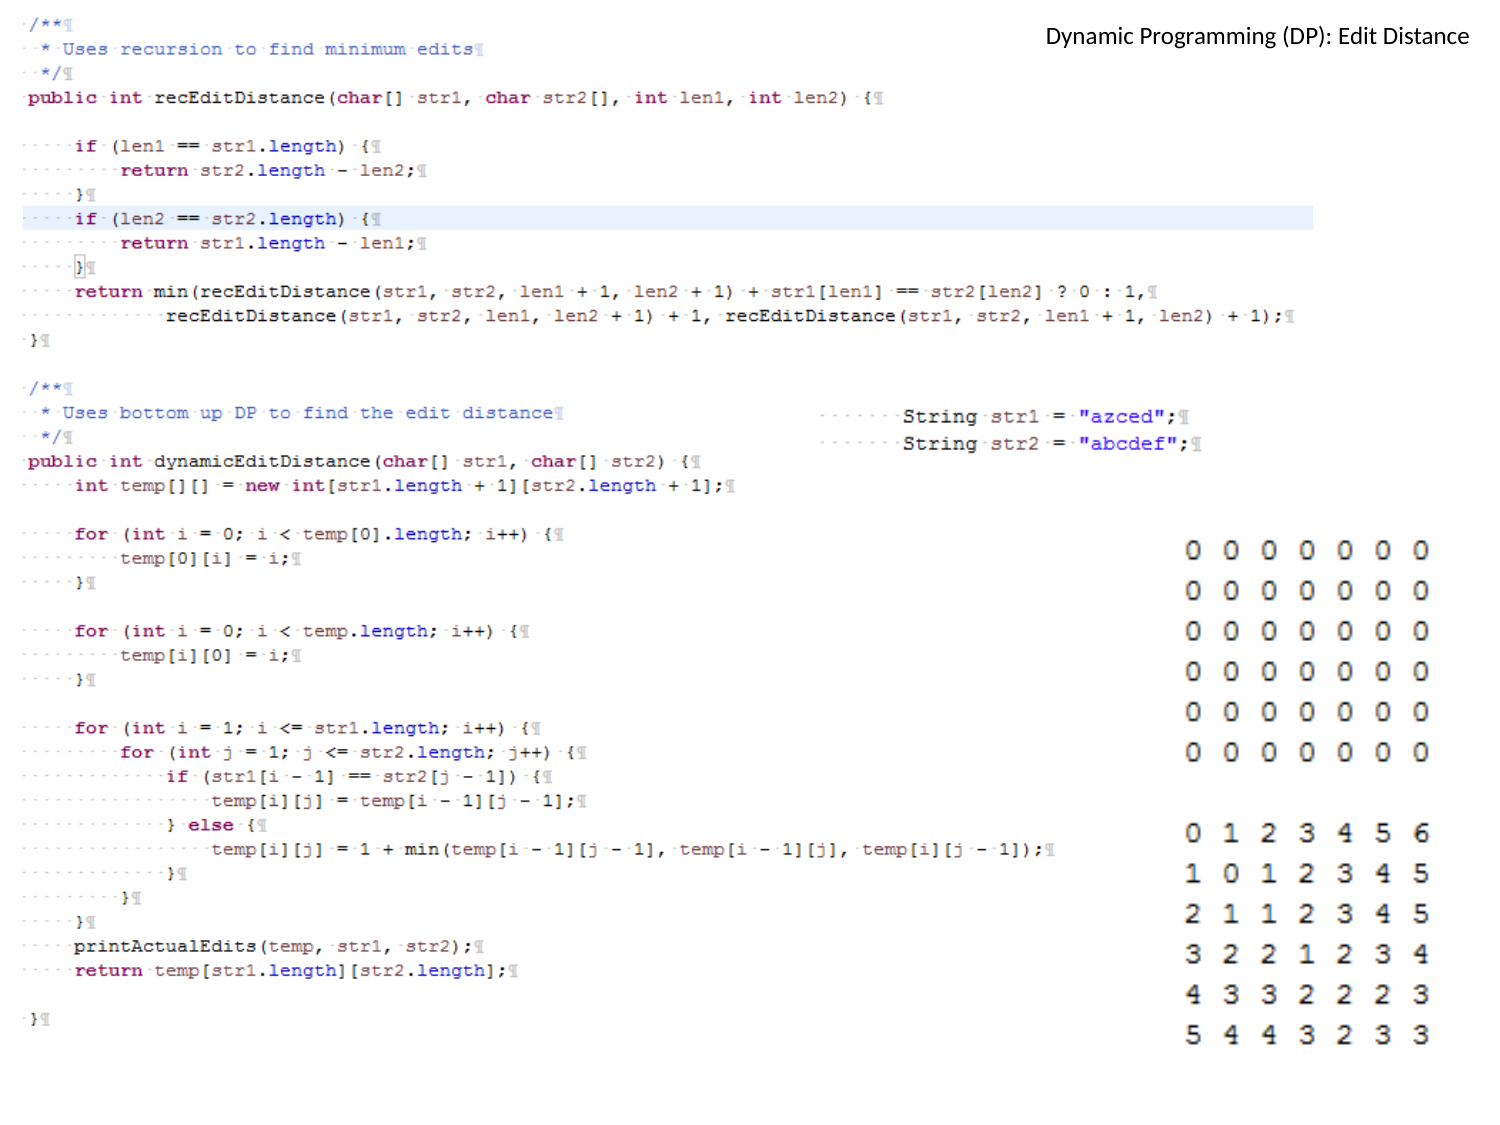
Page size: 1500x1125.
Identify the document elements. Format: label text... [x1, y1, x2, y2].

picture [23, 12, 1469, 1071]
text_box Dynamic Programming (DP): Edit Distance [1314, 12, 1486, 58]
